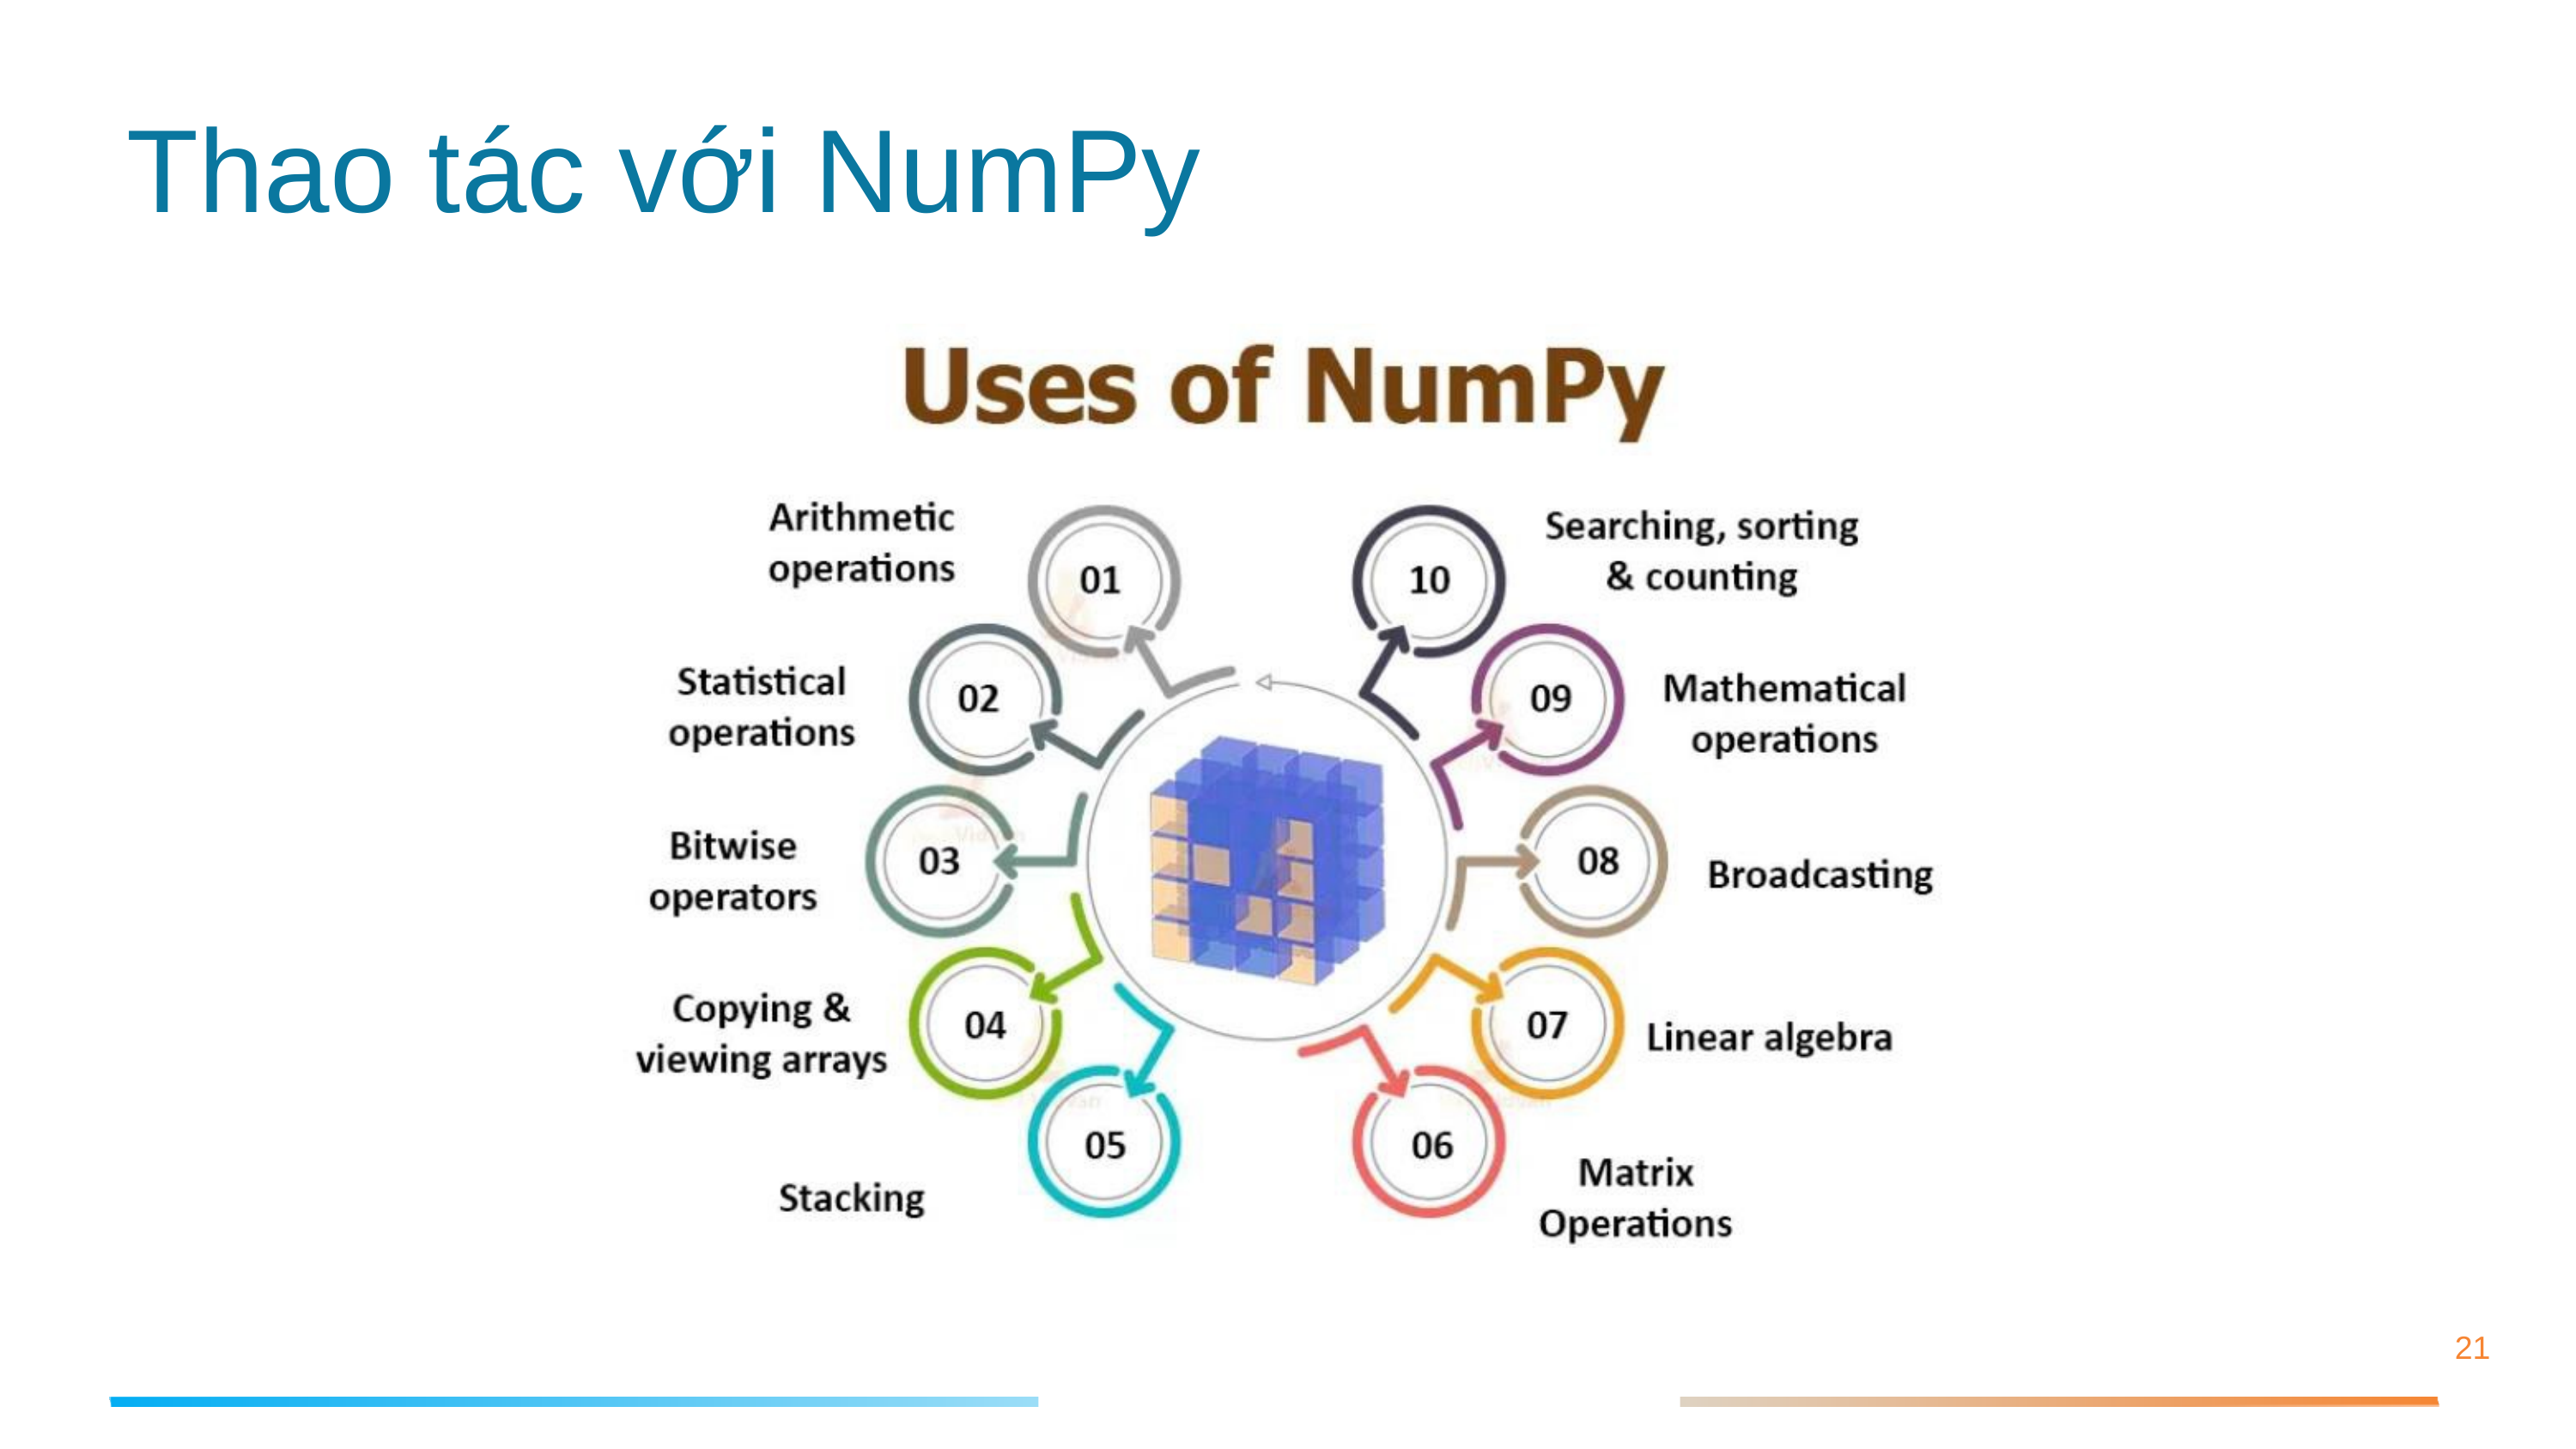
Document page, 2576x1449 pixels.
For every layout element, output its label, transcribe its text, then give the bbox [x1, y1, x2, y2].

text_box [108, 1367, 2439, 1427]
slide_number ‹#› [2449, 1320, 2498, 1449]
title Thao tác với NumPy [125, 92, 2172, 336]
picture [622, 324, 1942, 1248]
